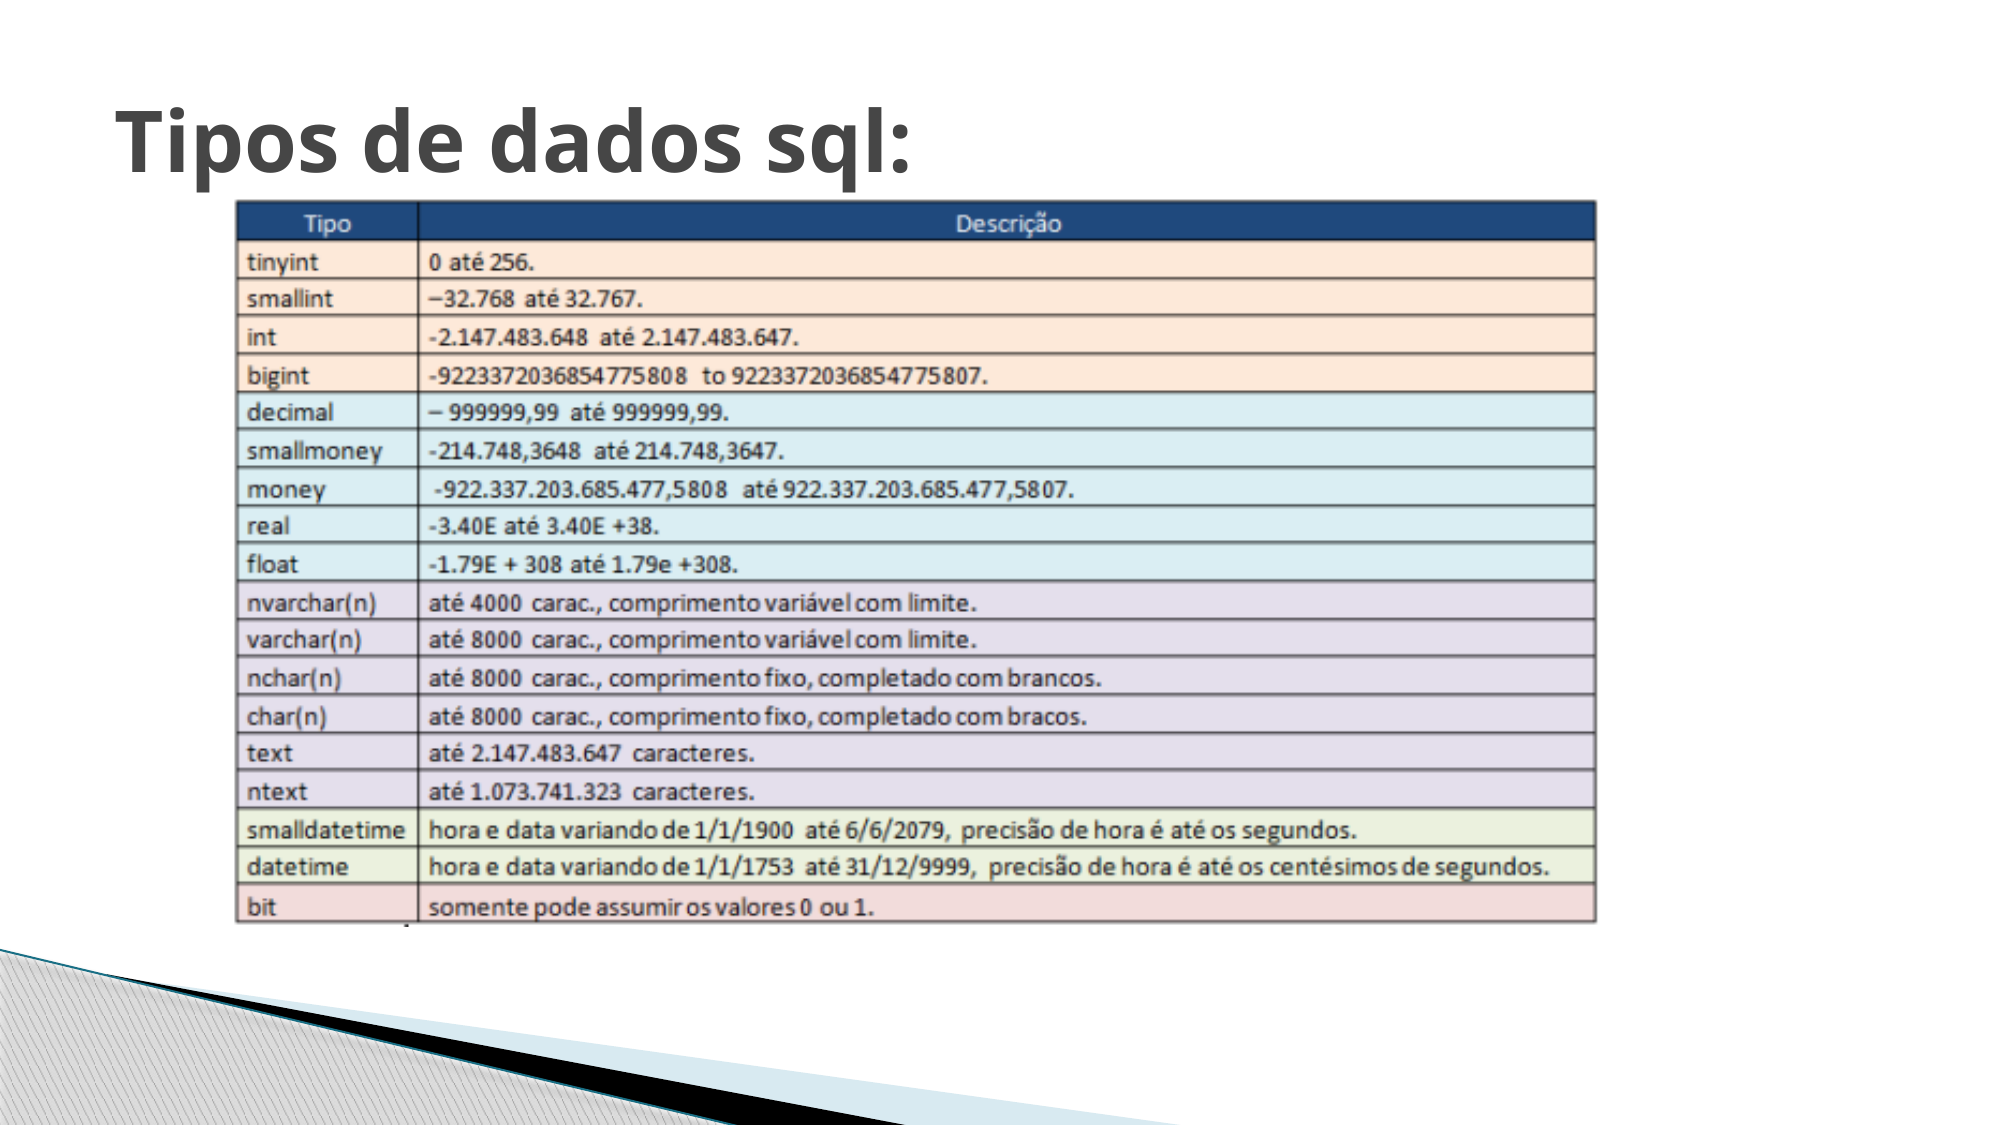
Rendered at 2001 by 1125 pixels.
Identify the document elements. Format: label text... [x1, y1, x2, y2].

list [231, 193, 1604, 928]
title Tipos de dados sql: [99, 45, 1900, 233]
